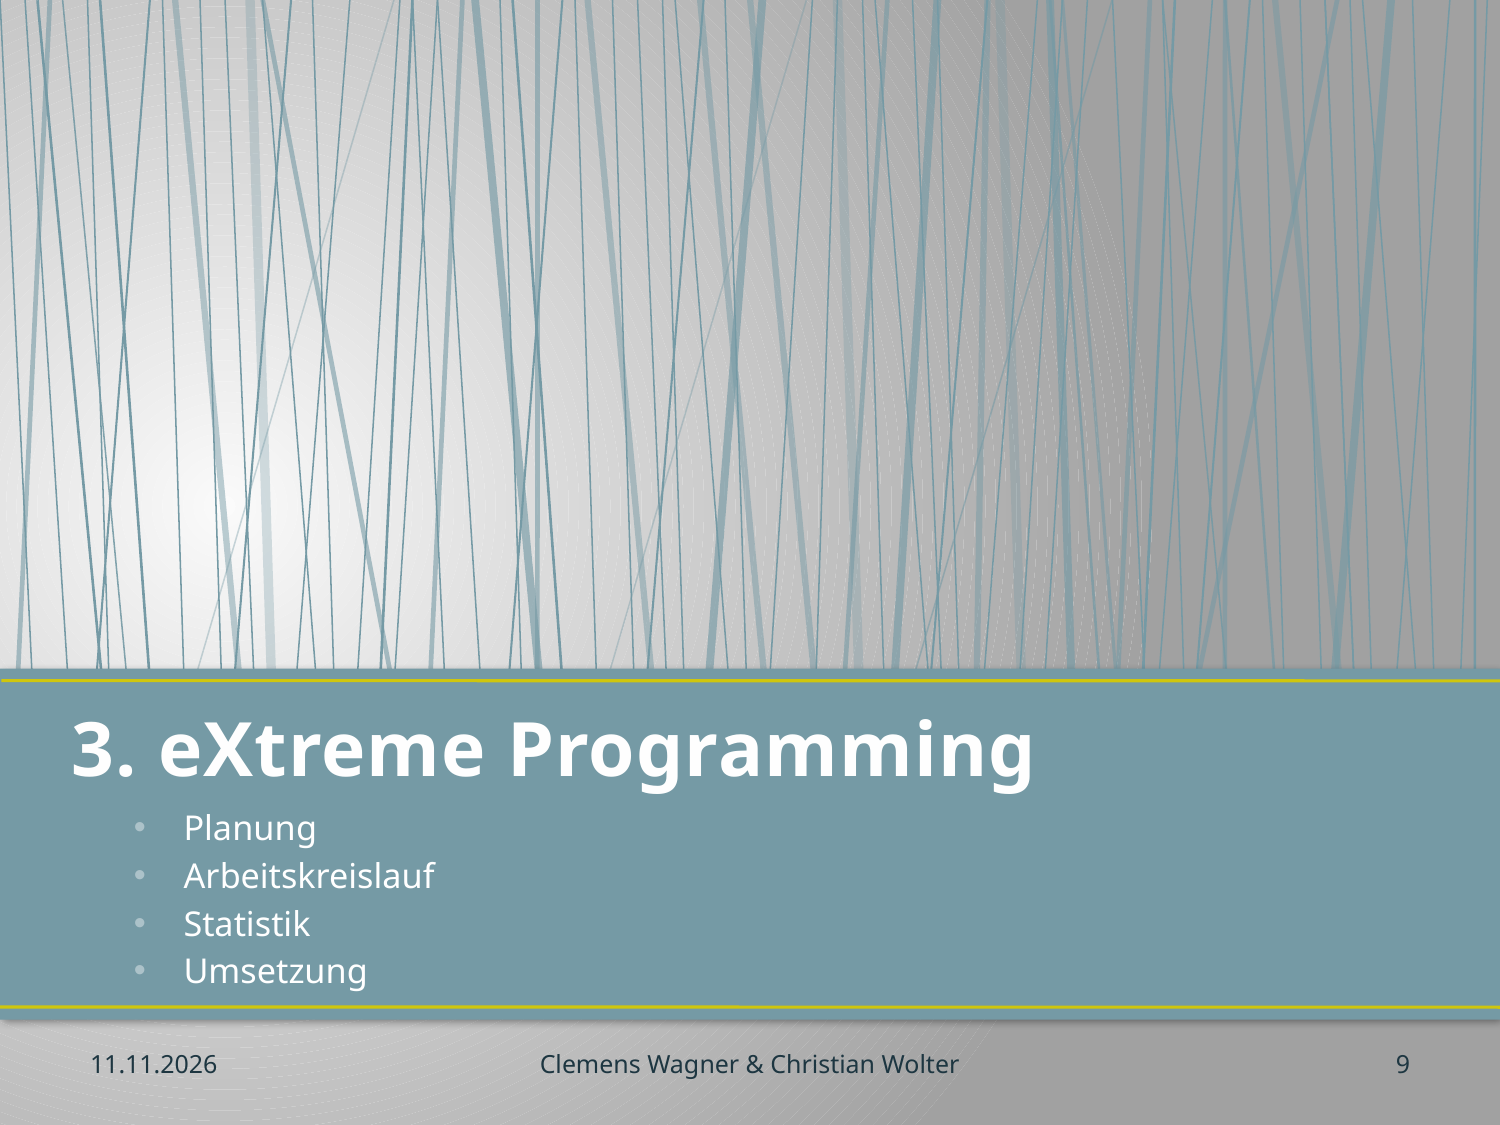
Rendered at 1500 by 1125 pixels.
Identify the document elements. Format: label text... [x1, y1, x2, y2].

footer Clemens Wagner & Christian Wolter [464, 1035, 1036, 1096]
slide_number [75, 1035, 425, 1096]
title 3. eXtreme Programming [56, 684, 1419, 799]
slide_number 9 [1074, 1035, 1425, 1096]
list Planung Arbeitskreislauf Statistik Umsetzung [118, 798, 1438, 999]
